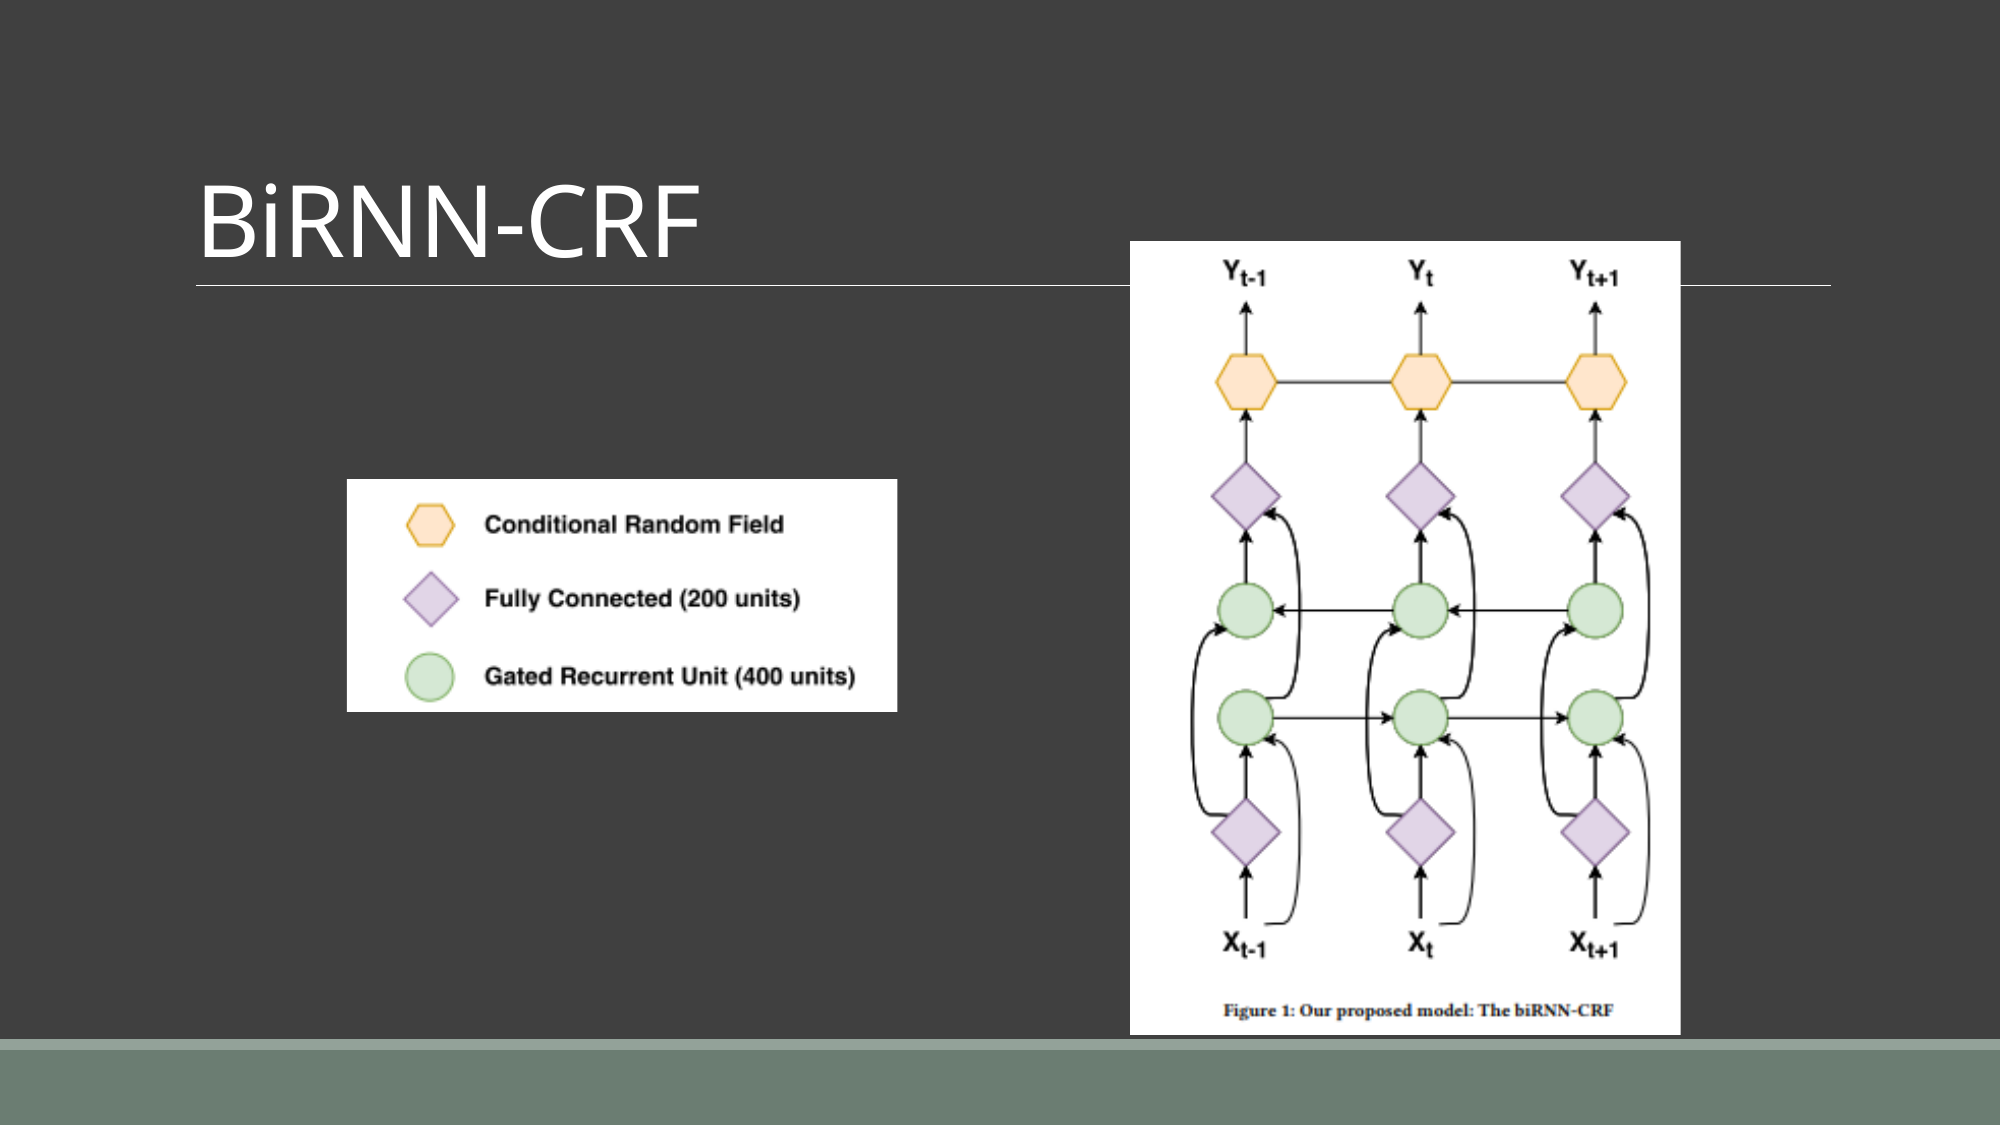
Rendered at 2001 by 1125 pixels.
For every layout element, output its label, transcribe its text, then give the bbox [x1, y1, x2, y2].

title BiRNN-CRF [180, 47, 1830, 285]
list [1129, 240, 1682, 1035]
picture [346, 478, 898, 713]
